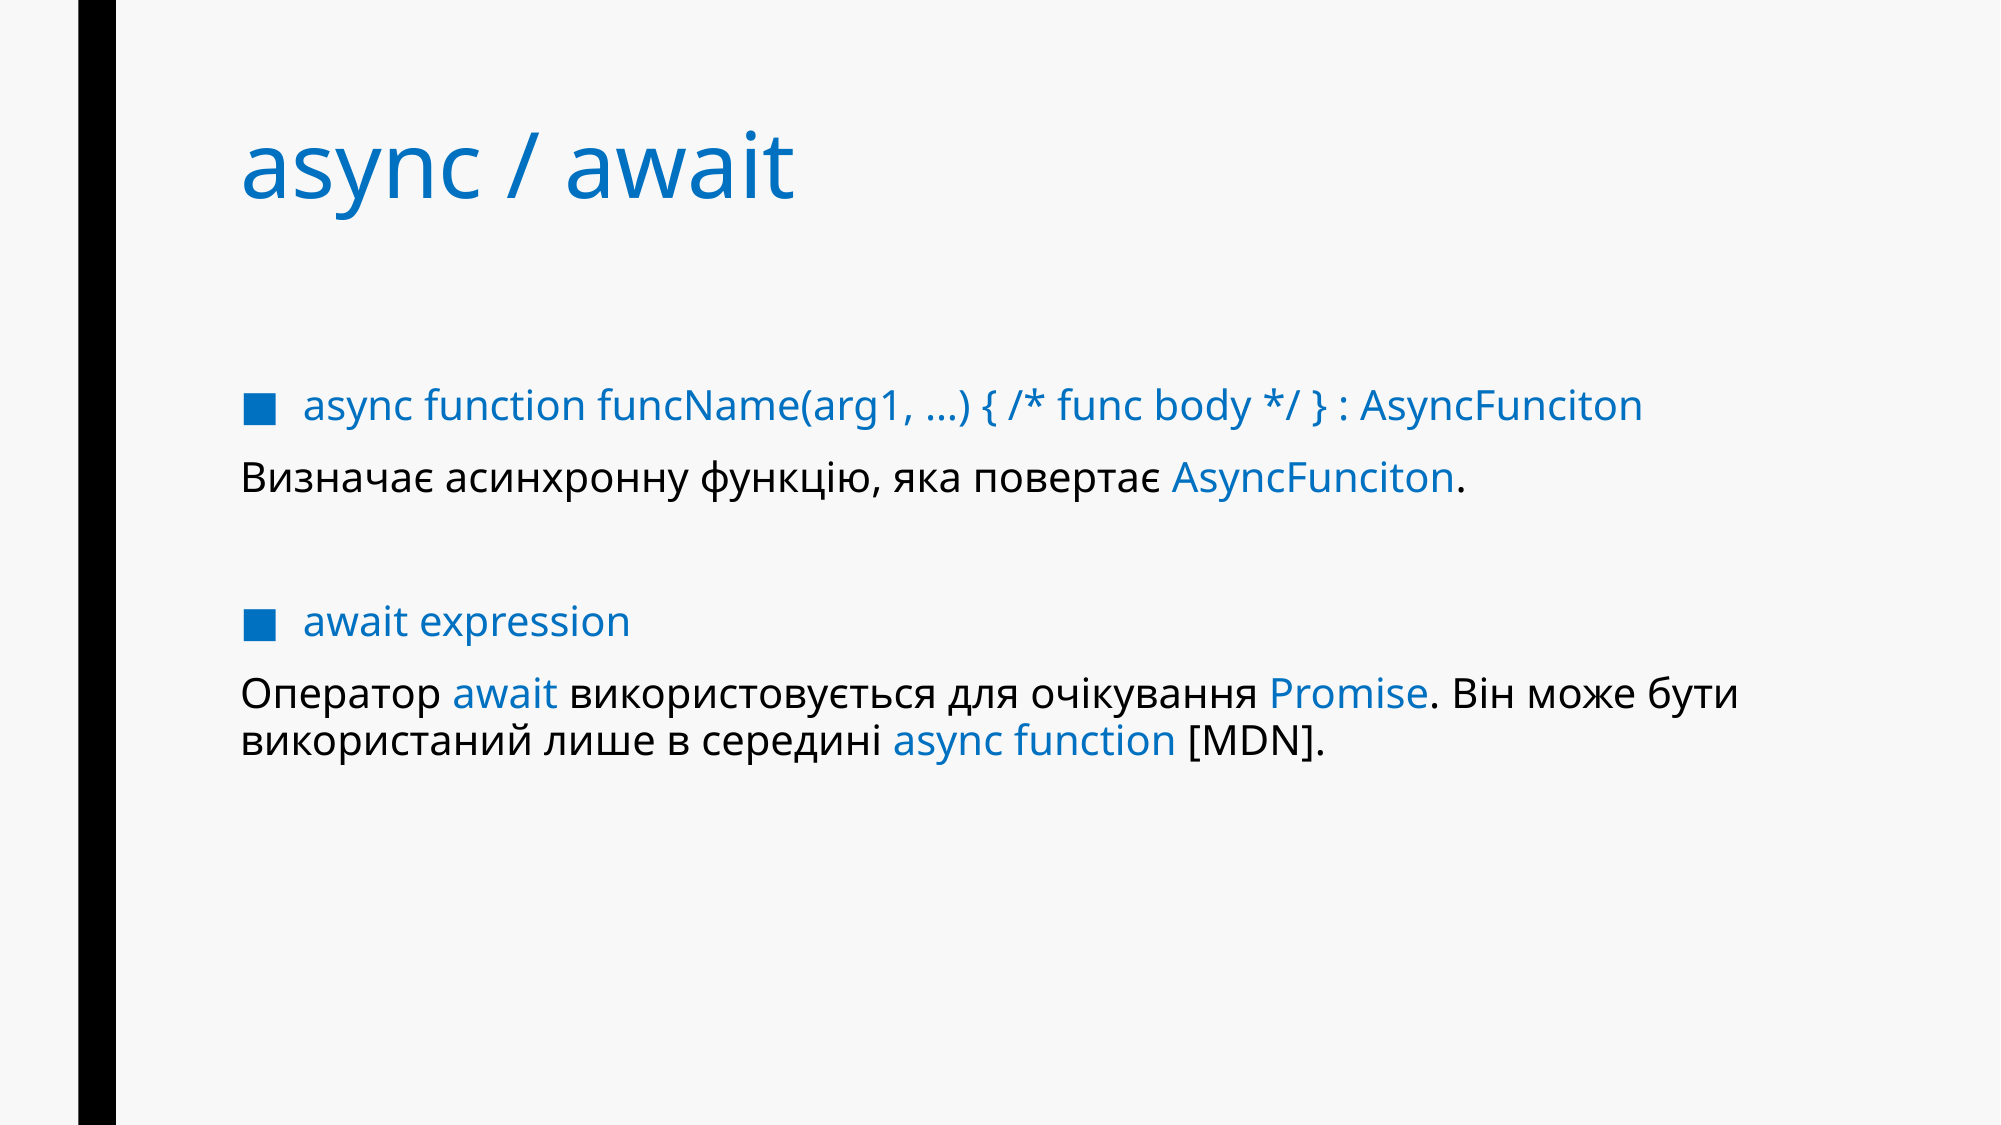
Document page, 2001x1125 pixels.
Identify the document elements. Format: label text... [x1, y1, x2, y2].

title async / await [225, 112, 1800, 357]
list async function funcName(arg1, …) { /* func body */ } : AsyncFunciton Визначає асинхронну функцію, яка повертає AsyncFunciton. await expression Оператор await використовується для очікування Promise. Він може бути використаний лише в середині async function [MDN]. [225, 375, 1800, 963]
